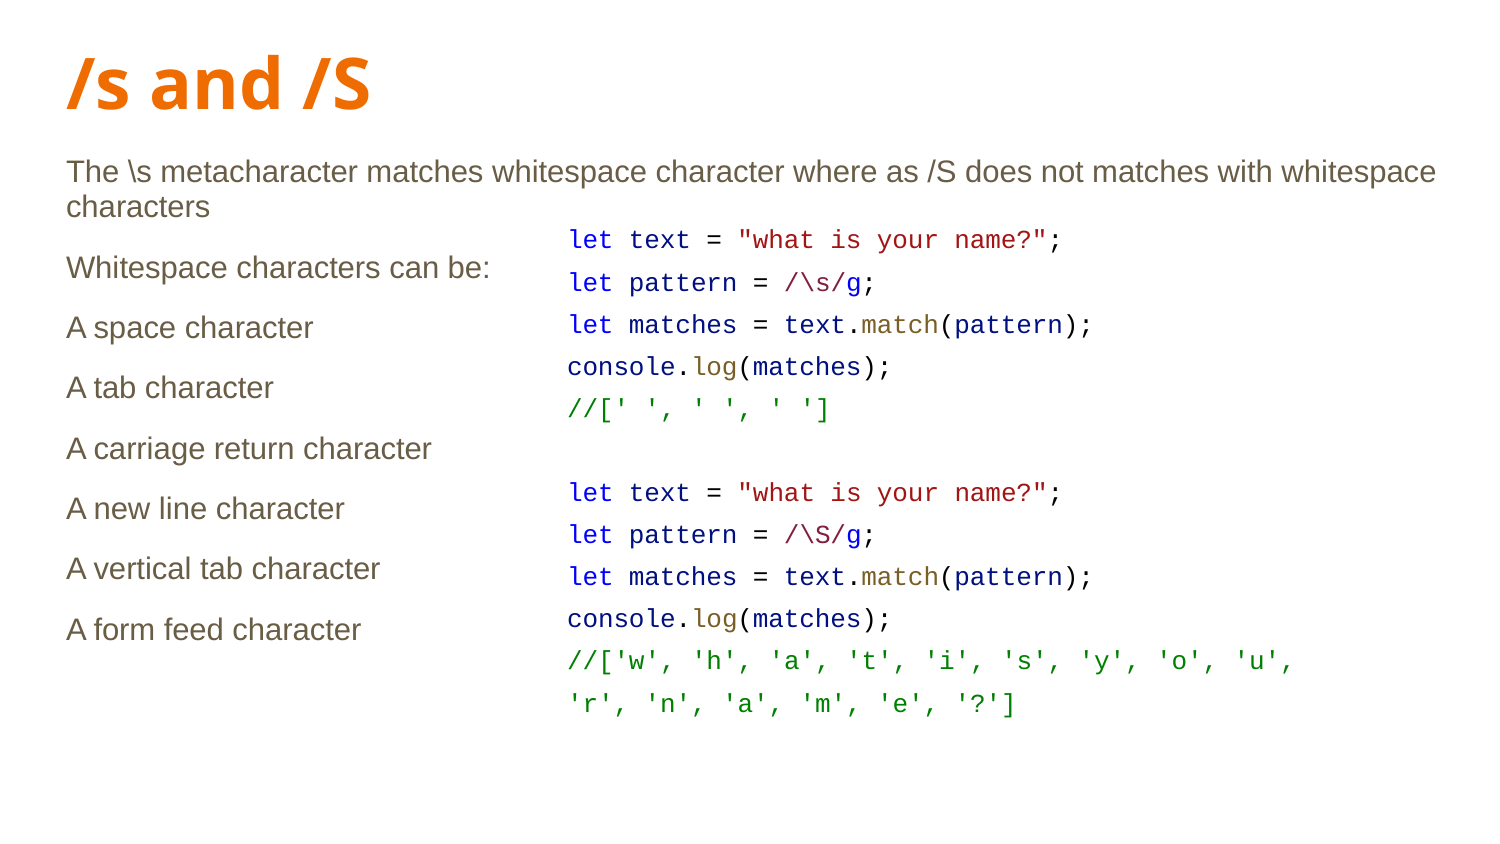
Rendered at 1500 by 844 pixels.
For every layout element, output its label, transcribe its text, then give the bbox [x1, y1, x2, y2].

text_box let text = "what is your name?"; let pattern = /\S/g; let matches = text.match(pattern); console.log(matches); //['w', 'h', 'a', 't', 'i', 's', 'y', 'o', 'u', 'r', 'n', 'a', 'm', 'e', '?'] [552, 449, 1380, 733]
text_box let text = "what is your name?"; let pattern = /\s/g; let matches = text.match(pattern); console.log(matches); //[' ', ' ', ' '] [552, 196, 1215, 438]
title /s and /S [51, 23, 1449, 139]
list The \s metacharacter matches whitespace character where as /S does not matches with whitespace characters Whitespace characters can be: A space character A tab character A carriage return character A new line character A vertical tab character A form feed character [51, 139, 1464, 516]
